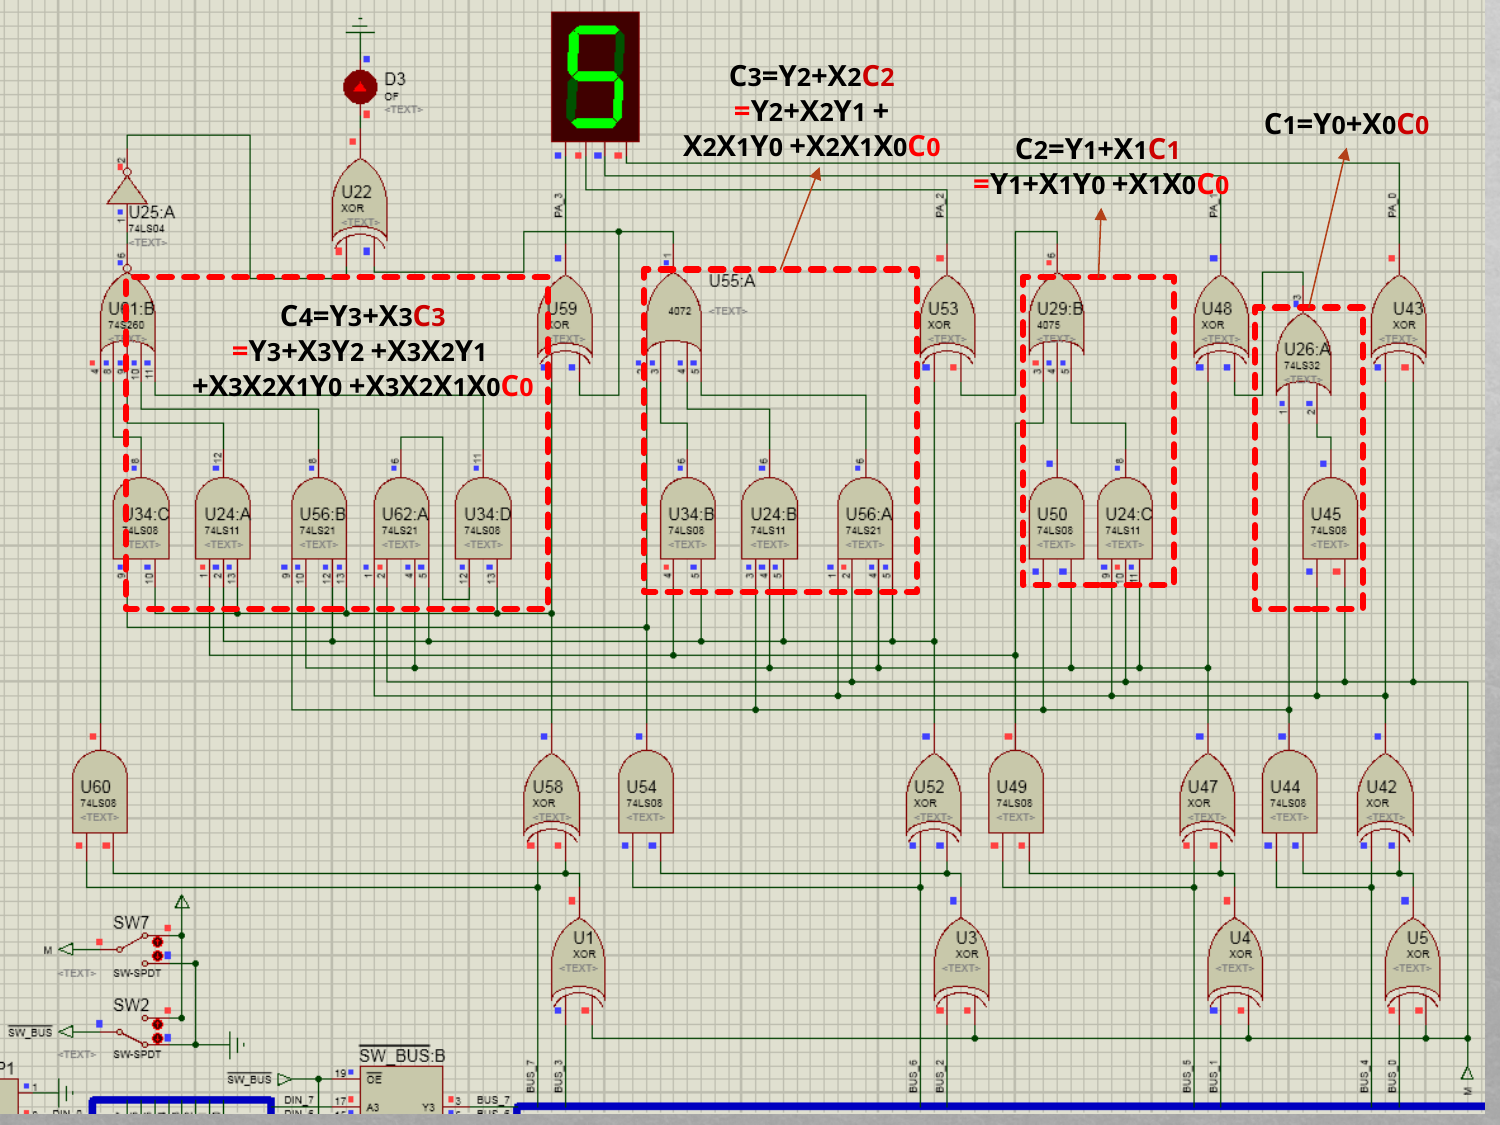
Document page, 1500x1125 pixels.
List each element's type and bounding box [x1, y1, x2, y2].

text_box [780, 166, 820, 270]
text_box [1098, 208, 1102, 278]
picture [0, 0, 1485, 1114]
text_box [1308, 148, 1347, 308]
